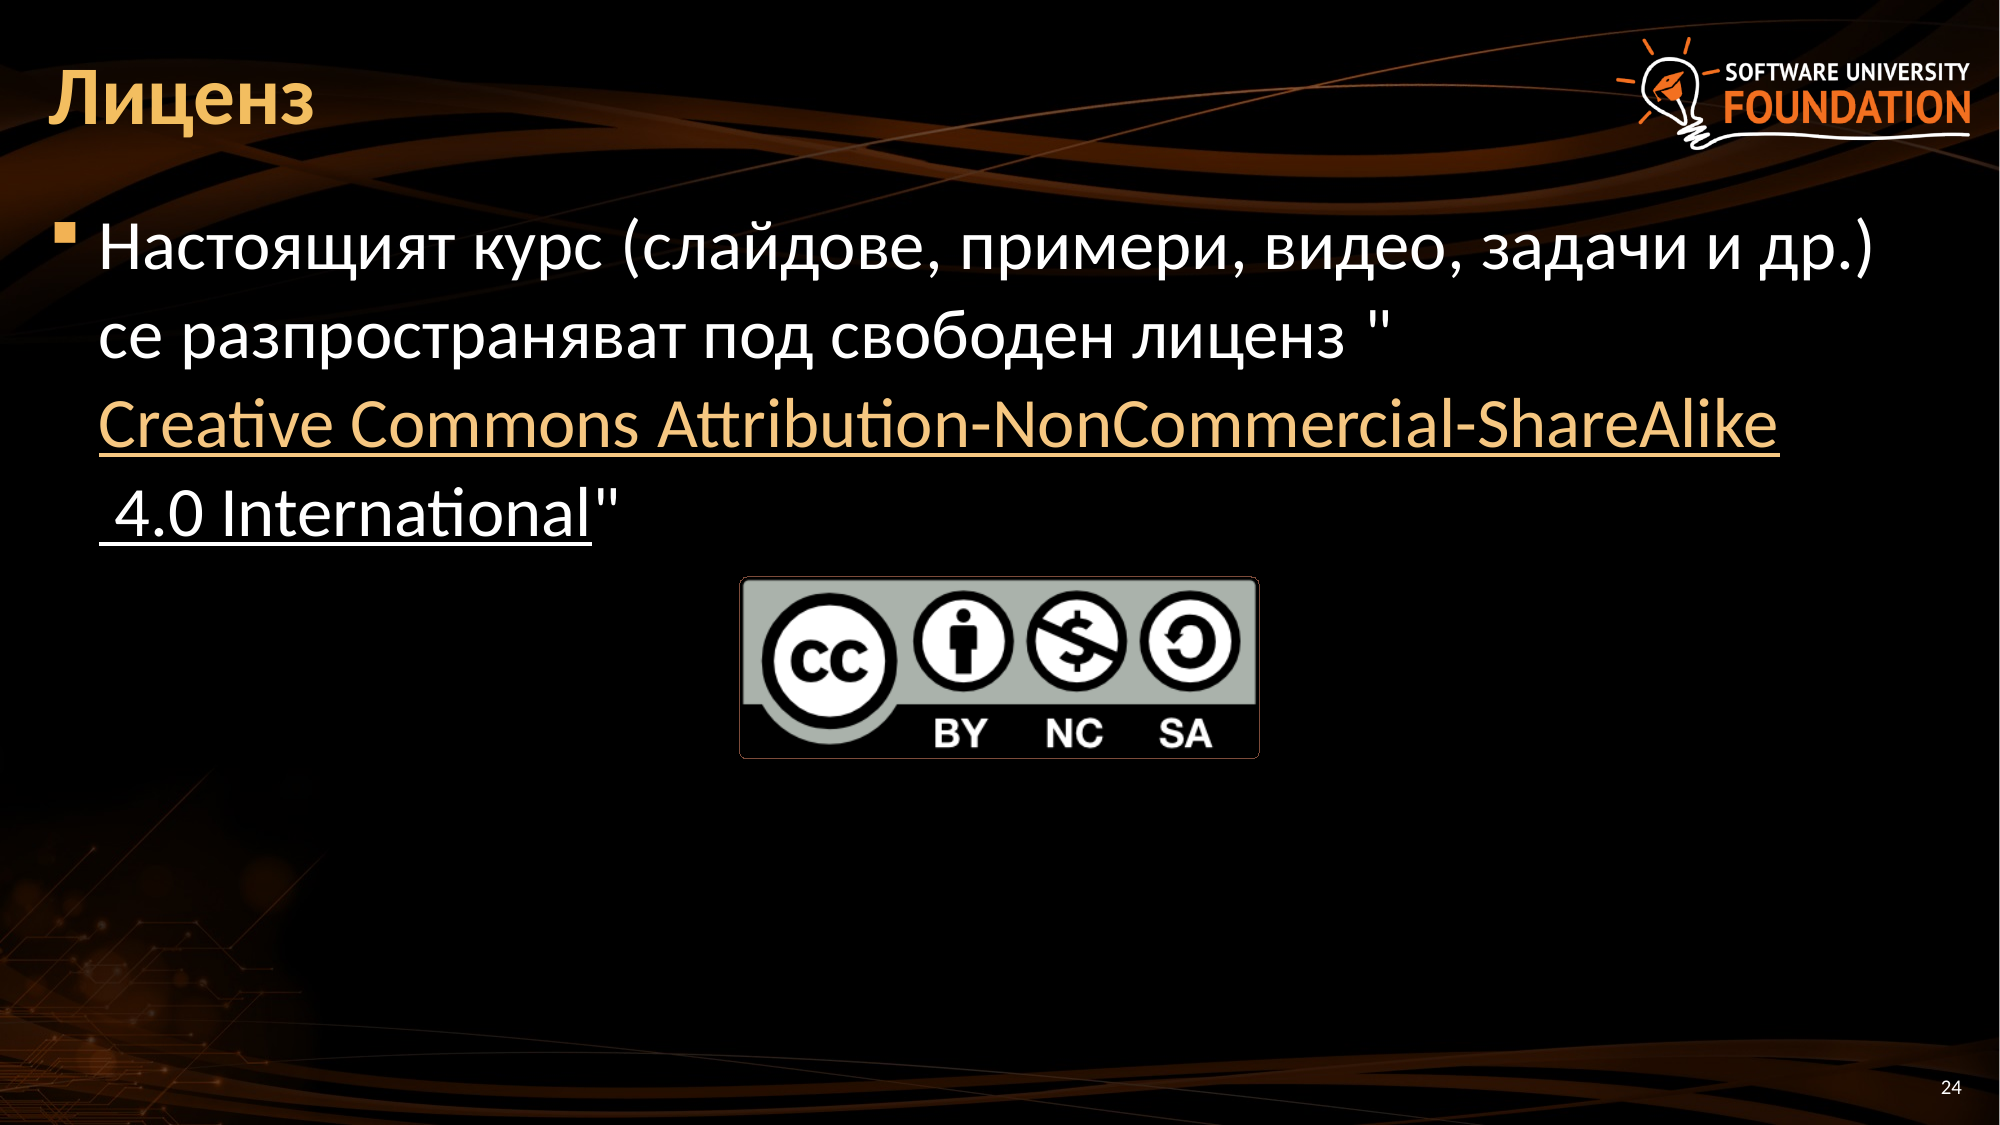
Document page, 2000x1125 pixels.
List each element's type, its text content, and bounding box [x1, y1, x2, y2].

picture [0, 0, 2000, 1125]
list Настоящият курс (слайдове, примери, видео, задачи и др.) се разпространяват под свободен лиценз "Creative Commons Attribution-NonCommercial-ShareAlike 4.0 International" [31, 188, 1968, 1103]
title Лиценз [30, 6, 1602, 189]
